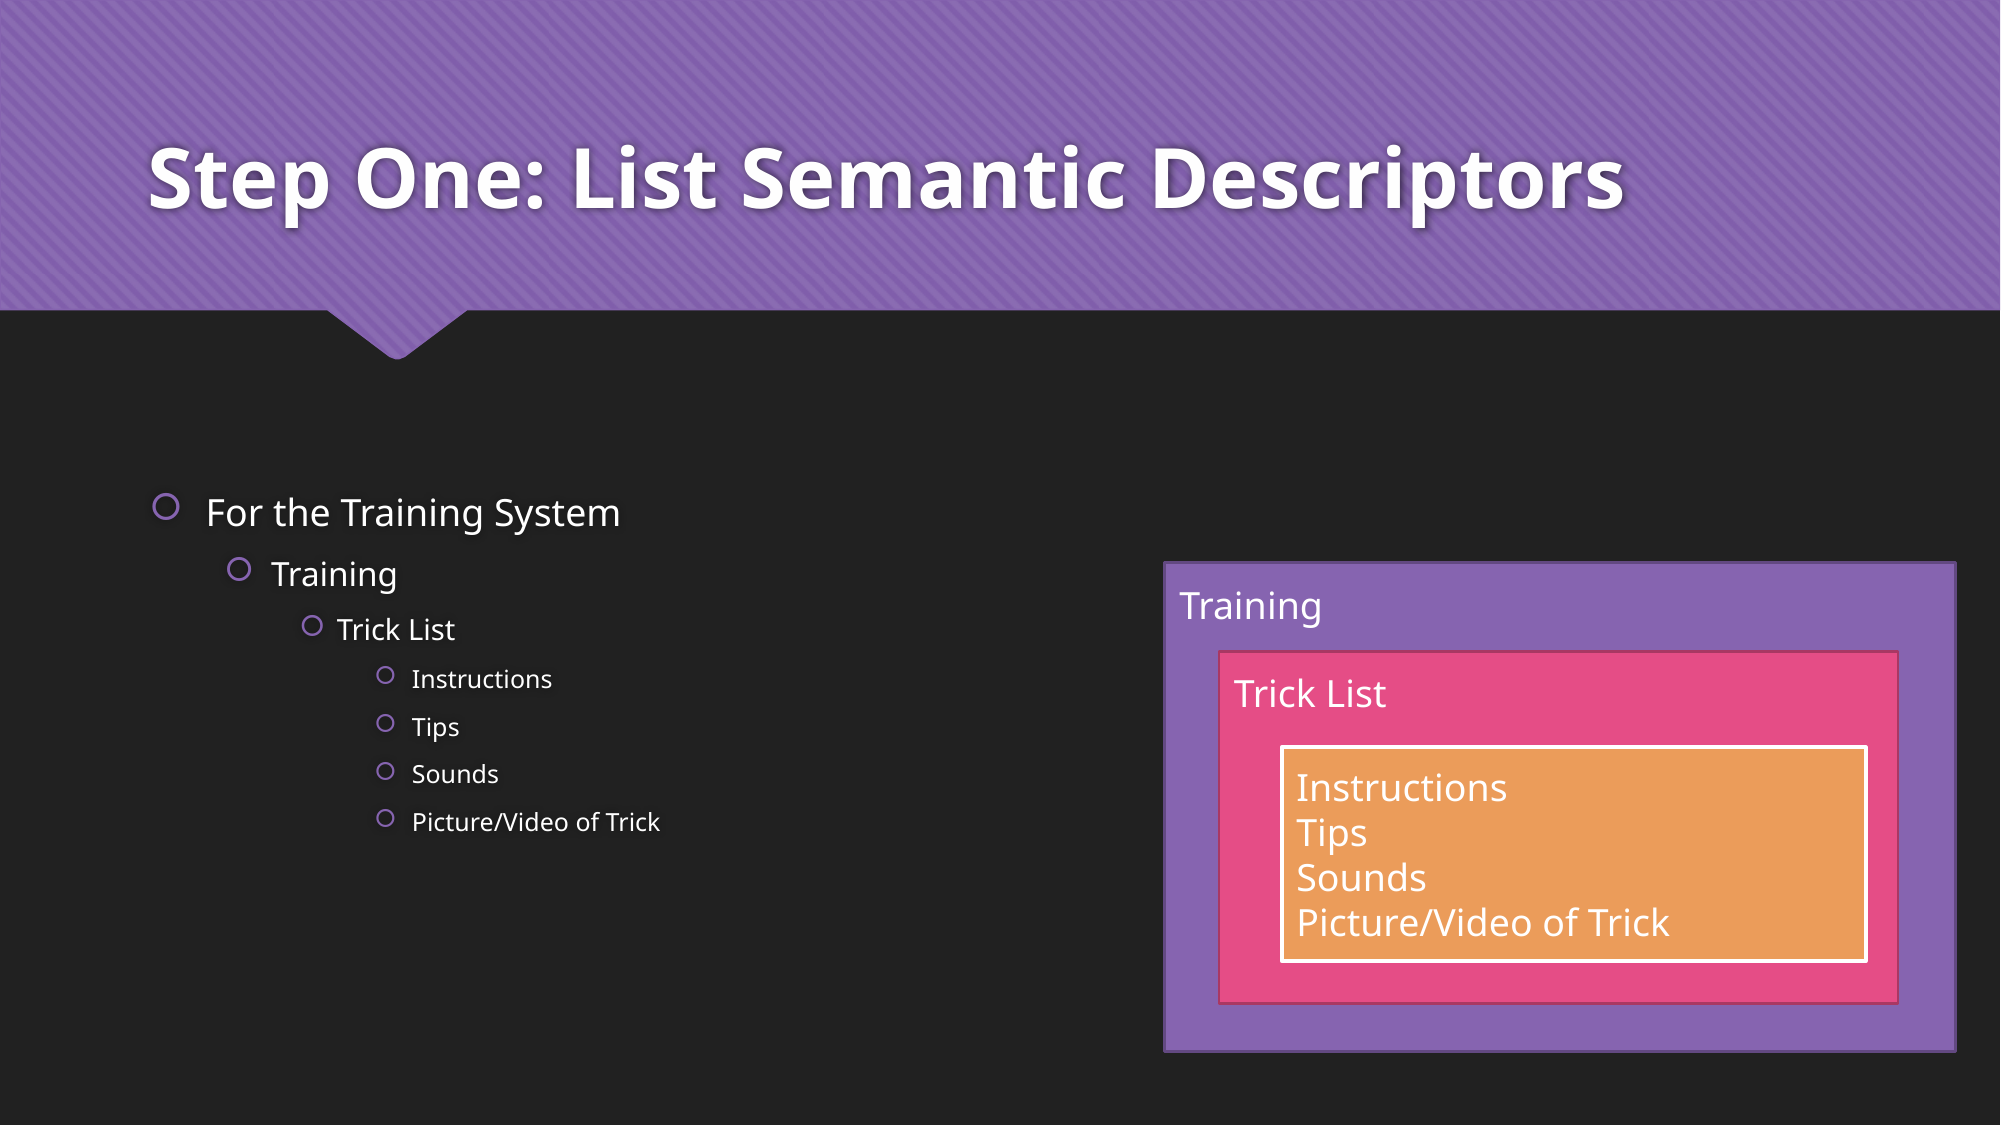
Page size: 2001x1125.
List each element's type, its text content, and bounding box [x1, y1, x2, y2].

text_box Training [1163, 561, 1957, 1053]
text_box Instructions Tips Sounds Picture/Video of Trick [1280, 745, 1868, 963]
title Step One: List Semantic Descriptors [132, 73, 1868, 233]
list For the Training System Training Trick List Instructions Tips Sounds Picture/Video of Trick [134, 364, 1866, 962]
text_box Trick List [1218, 650, 1899, 1005]
